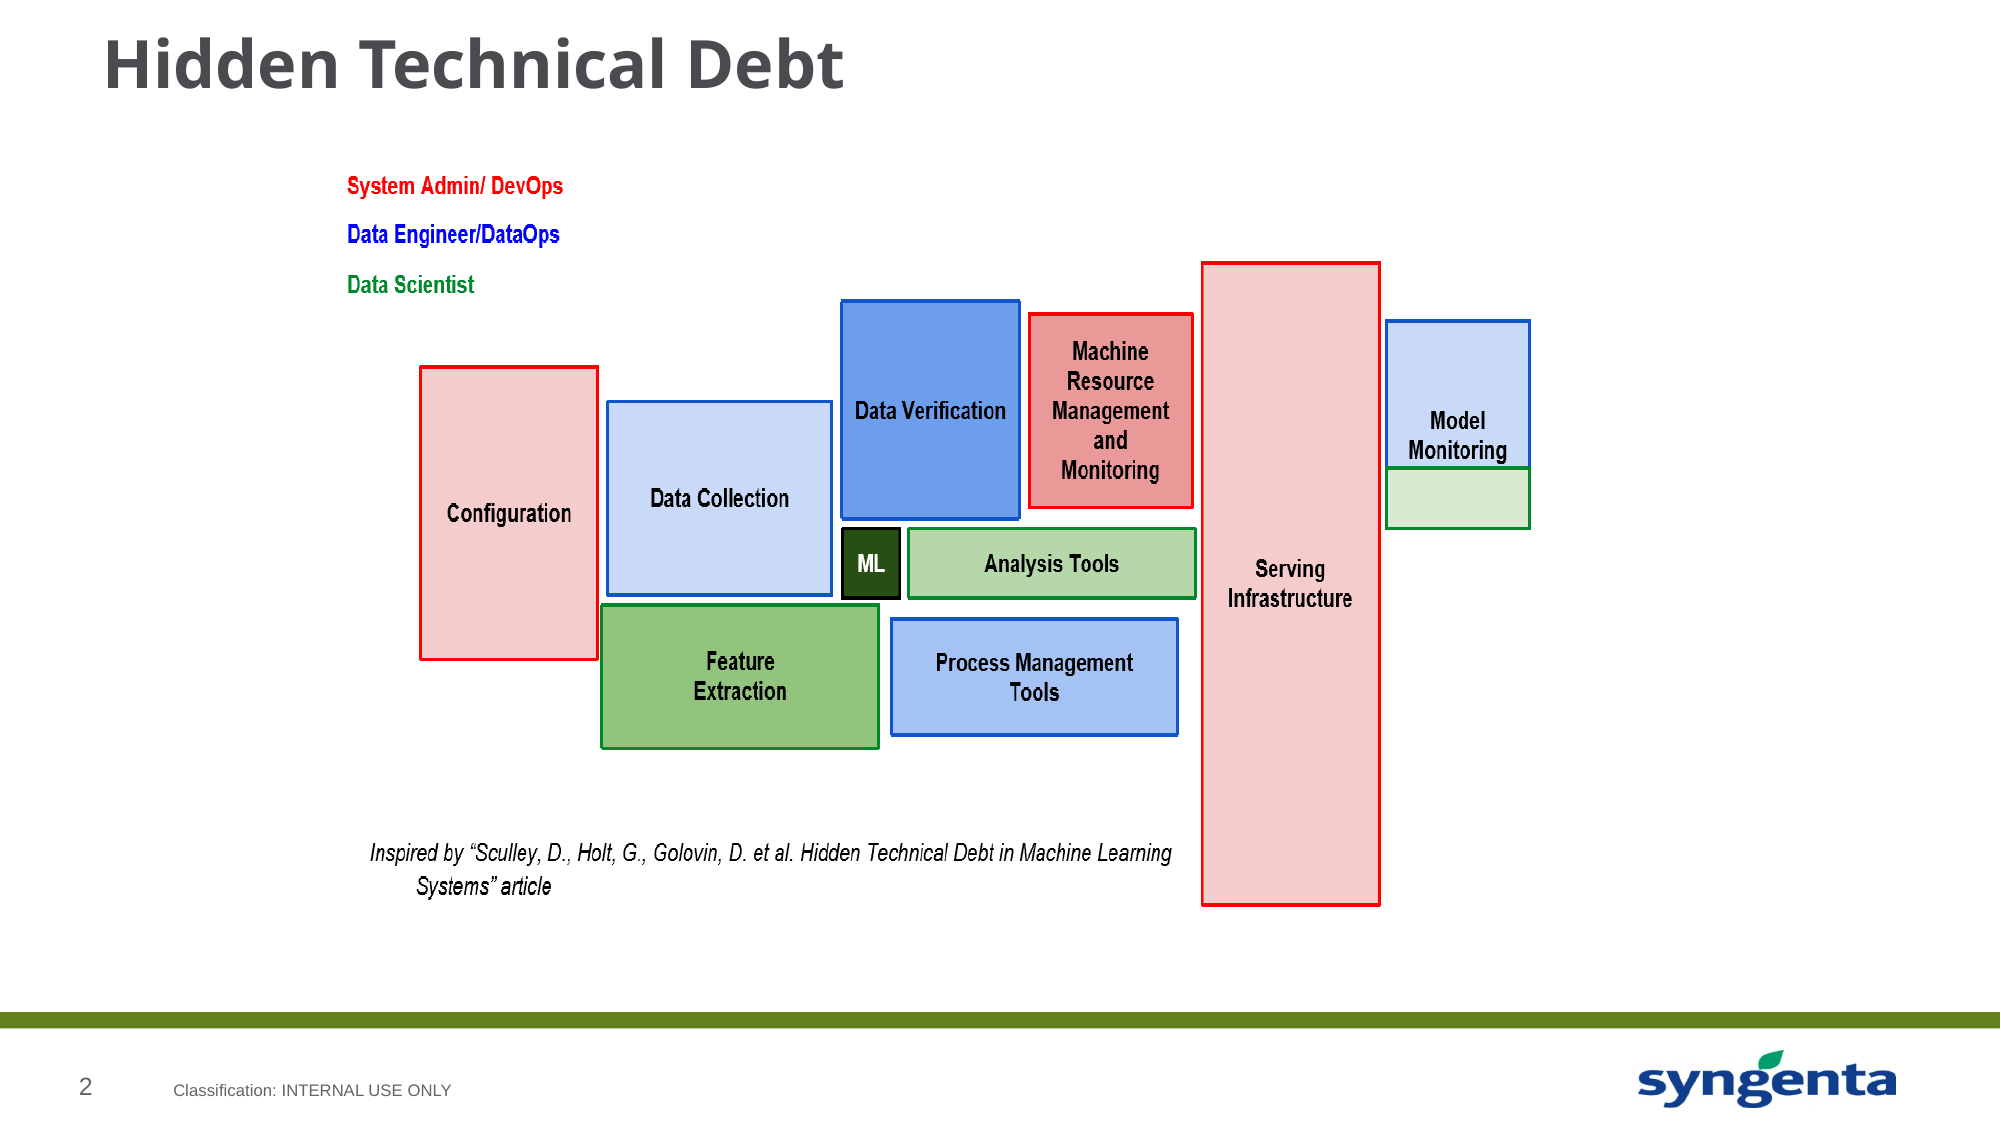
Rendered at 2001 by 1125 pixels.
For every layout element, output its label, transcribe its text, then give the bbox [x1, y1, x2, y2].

footer Classification: INTERNAL USE ONLY [173, 1059, 1432, 1122]
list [310, 132, 1651, 920]
title Hidden Technical Debt [101, 0, 1696, 134]
picture [0, 1012, 2000, 1125]
